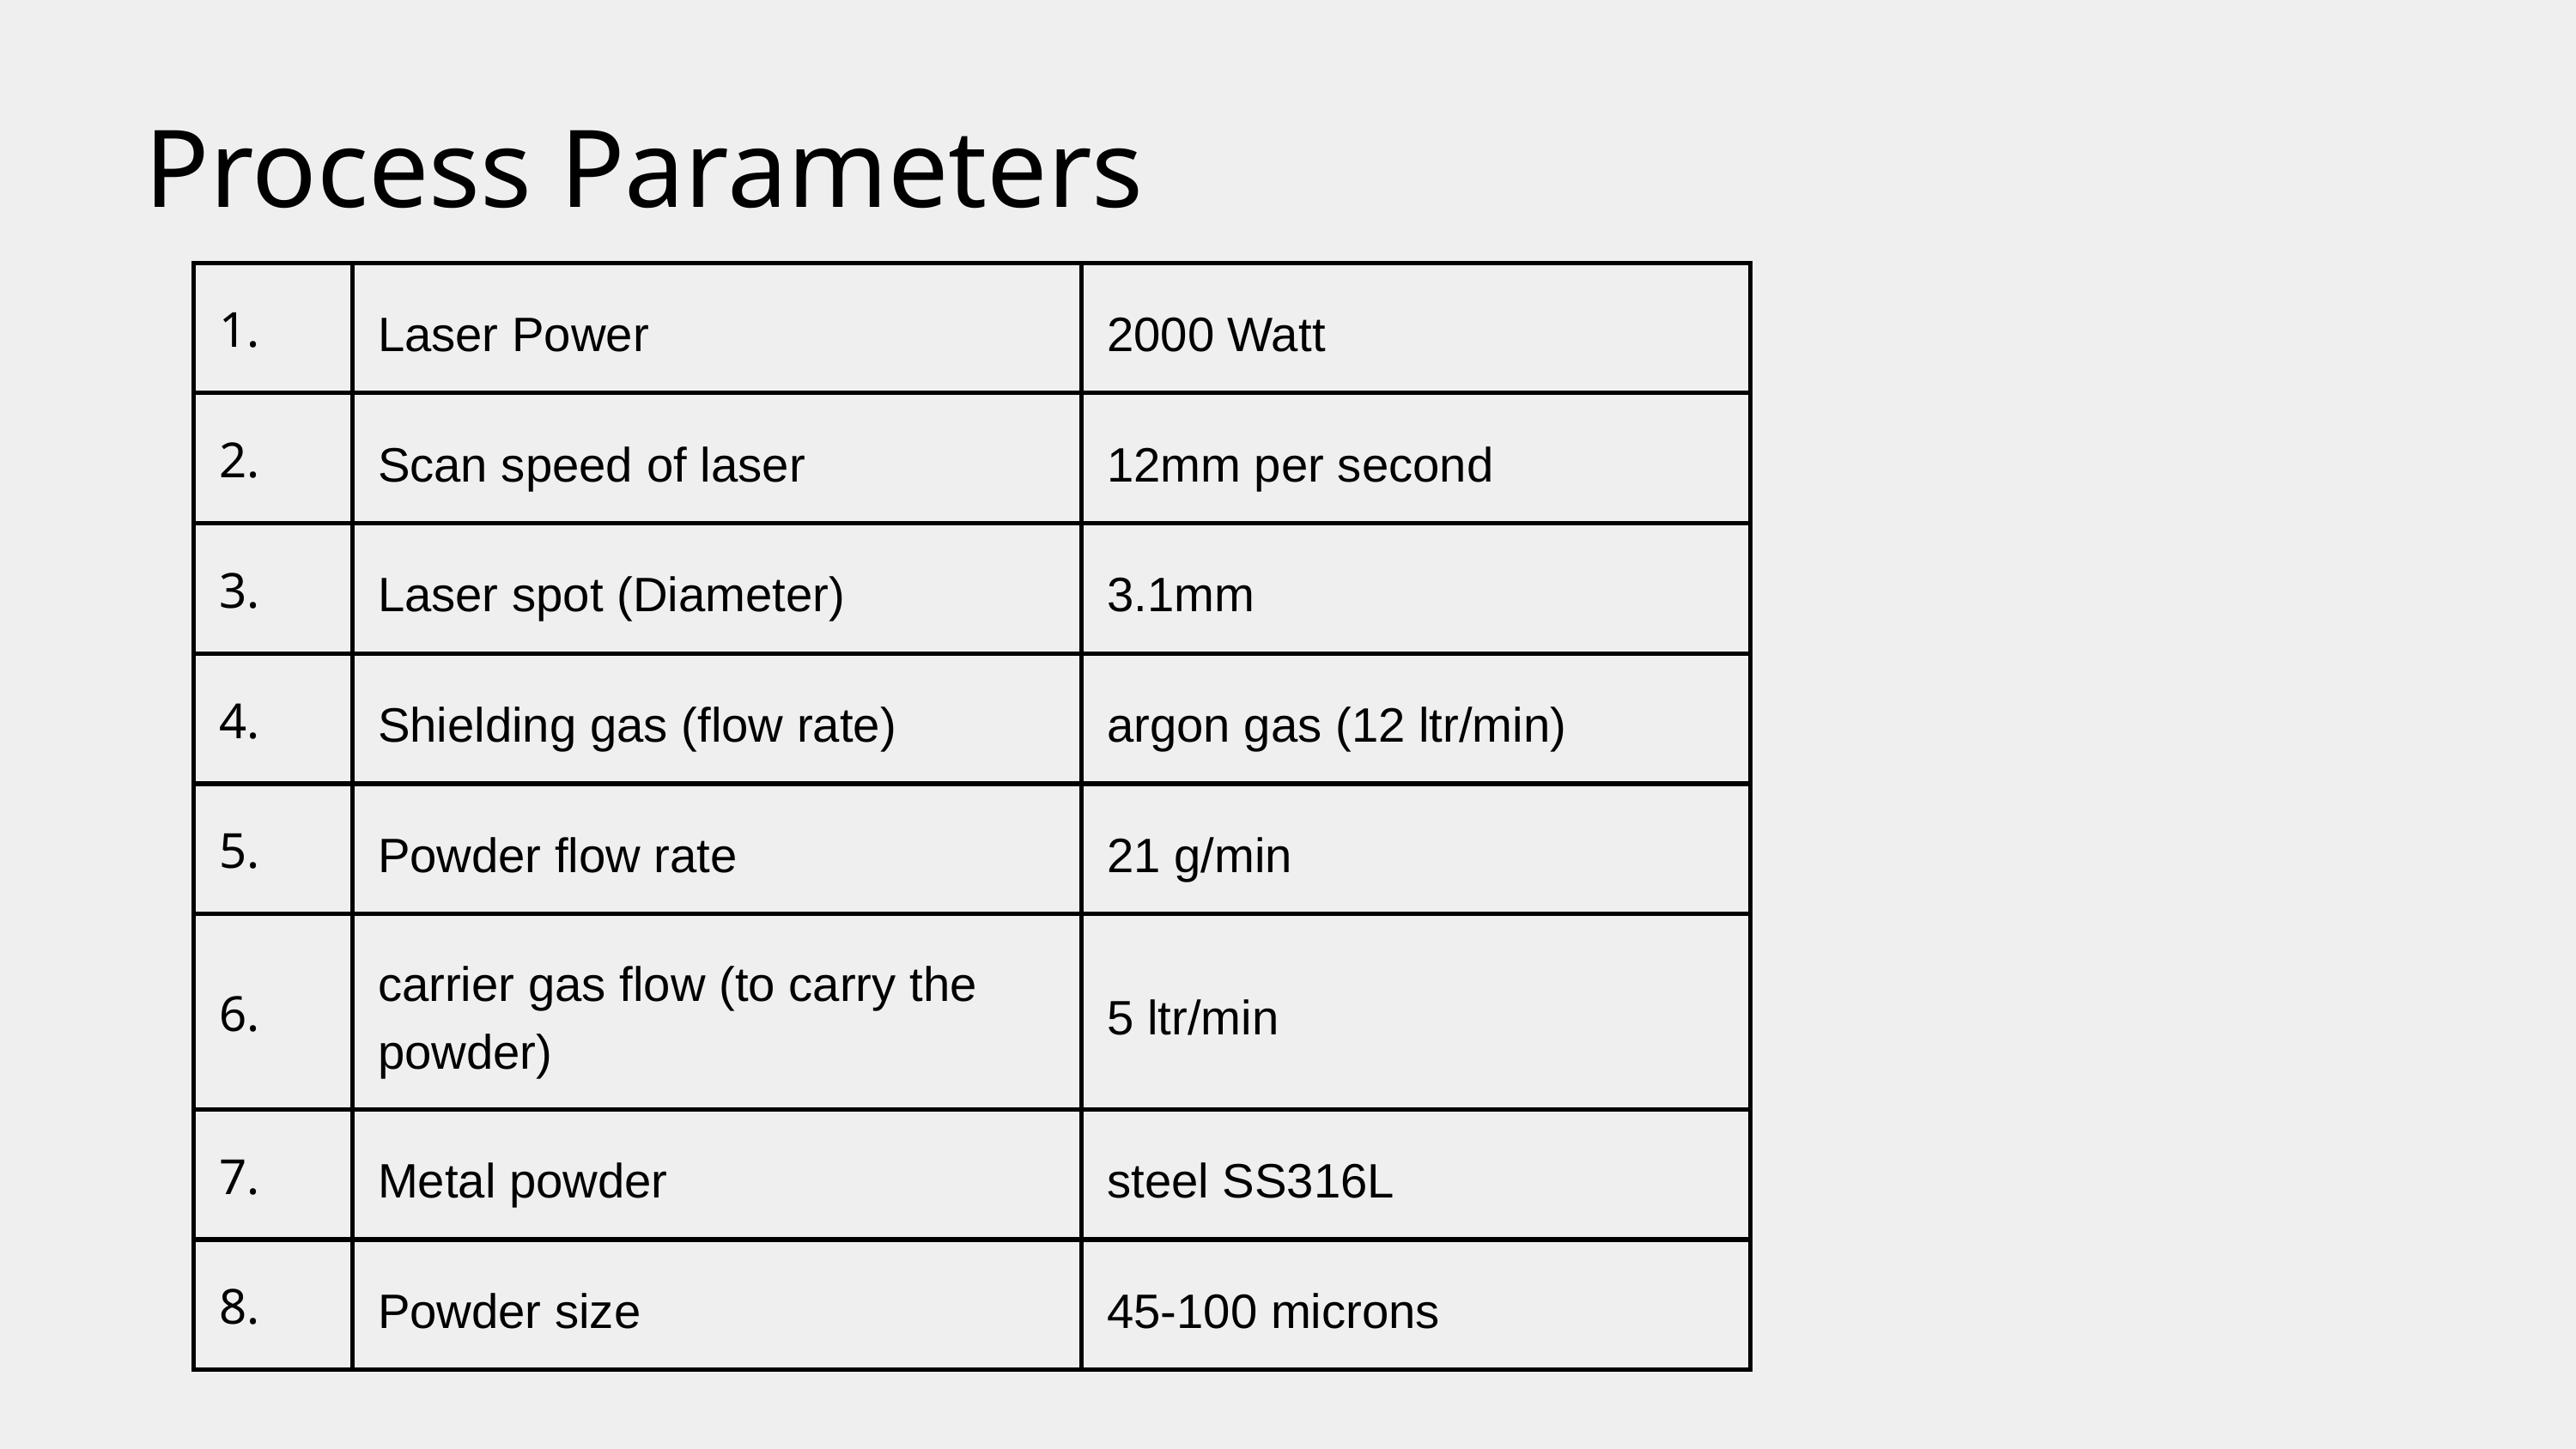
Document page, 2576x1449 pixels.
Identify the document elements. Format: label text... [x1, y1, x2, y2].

table_header 2000 Watt [1084, 265, 1748, 391]
table_header Laser Power [355, 265, 1079, 391]
table_cell Powder flow rate [355, 786, 1079, 912]
table_cell 3. [196, 525, 350, 652]
table_cell 6. [196, 916, 350, 1107]
table_cell 8. [196, 1242, 350, 1367]
table_cell 5 ltr/min [1084, 916, 1748, 1107]
table_cell 45-100 microns [1084, 1242, 1748, 1367]
table_cell Laser spot (Diameter) [355, 525, 1079, 652]
table_header 1. [196, 265, 350, 391]
table_cell 21 g/min [1084, 786, 1748, 912]
table_cell argon gas (12 ltr/min) [1084, 656, 1748, 781]
table_cell Powder size [355, 1242, 1079, 1367]
table_cell 7. [196, 1112, 350, 1237]
table_cell 2. [196, 395, 350, 521]
table_cell Scan speed of laser [355, 395, 1079, 521]
table_cell steel SS316L [1084, 1112, 1748, 1237]
table_cell 5. [196, 786, 350, 912]
table_cell Shielding gas (flow rate) [355, 656, 1079, 781]
table_cell carrier gas flow (to carry the powder) [355, 916, 1079, 1107]
table_cell 3.1mm [1084, 525, 1748, 652]
table_cell 4. [196, 656, 350, 781]
table_cell 12mm per second [1084, 395, 1748, 521]
table_cell Metal powder [355, 1112, 1079, 1237]
text_box Process Parameters [144, 99, 1886, 228]
